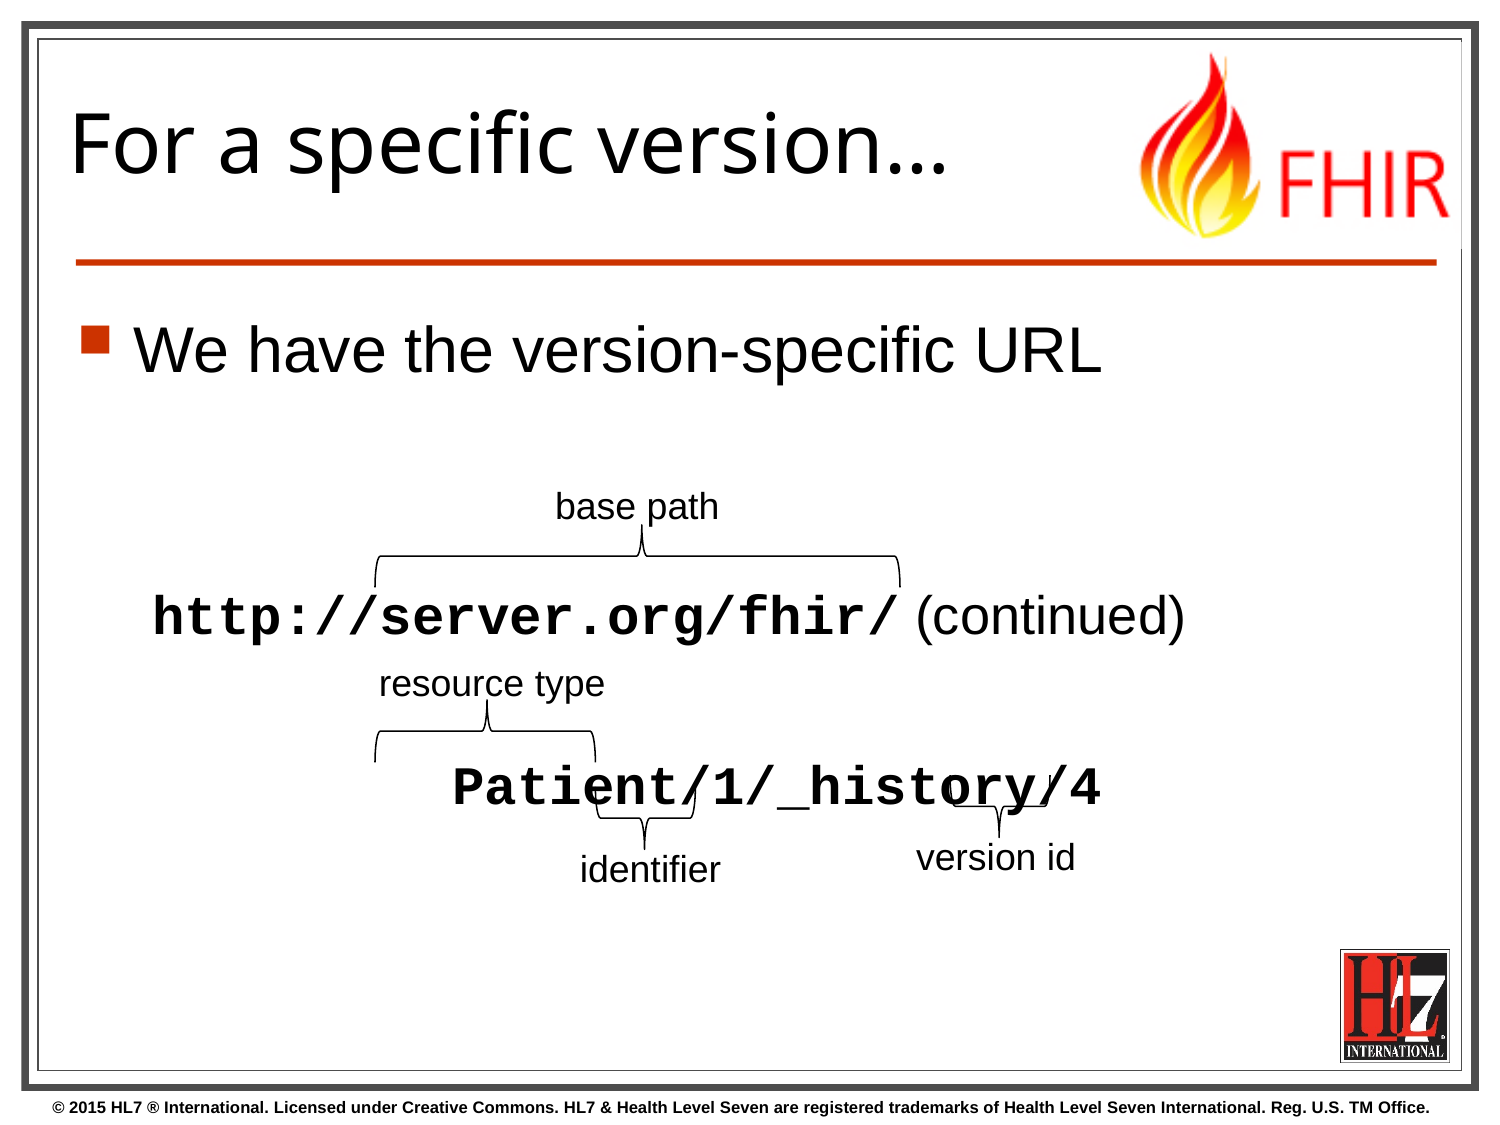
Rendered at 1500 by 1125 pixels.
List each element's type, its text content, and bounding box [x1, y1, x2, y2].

picture [1340, 949, 1450, 1063]
text_box [375, 535, 901, 588]
text_box [595, 786, 696, 837]
title For a specific version… [53, 54, 1128, 244]
list We have the version-specific URL http://server.org/fhir/ (continued) Patient/1/_history/4 [62, 299, 1438, 1035]
picture [1128, 42, 1462, 249]
text_box version id [901, 825, 1091, 886]
text_box [950, 775, 1051, 825]
text_box [375, 712, 596, 763]
text_box base path [540, 474, 735, 535]
text_box identifier [565, 837, 737, 898]
text_box resource type [363, 651, 621, 712]
